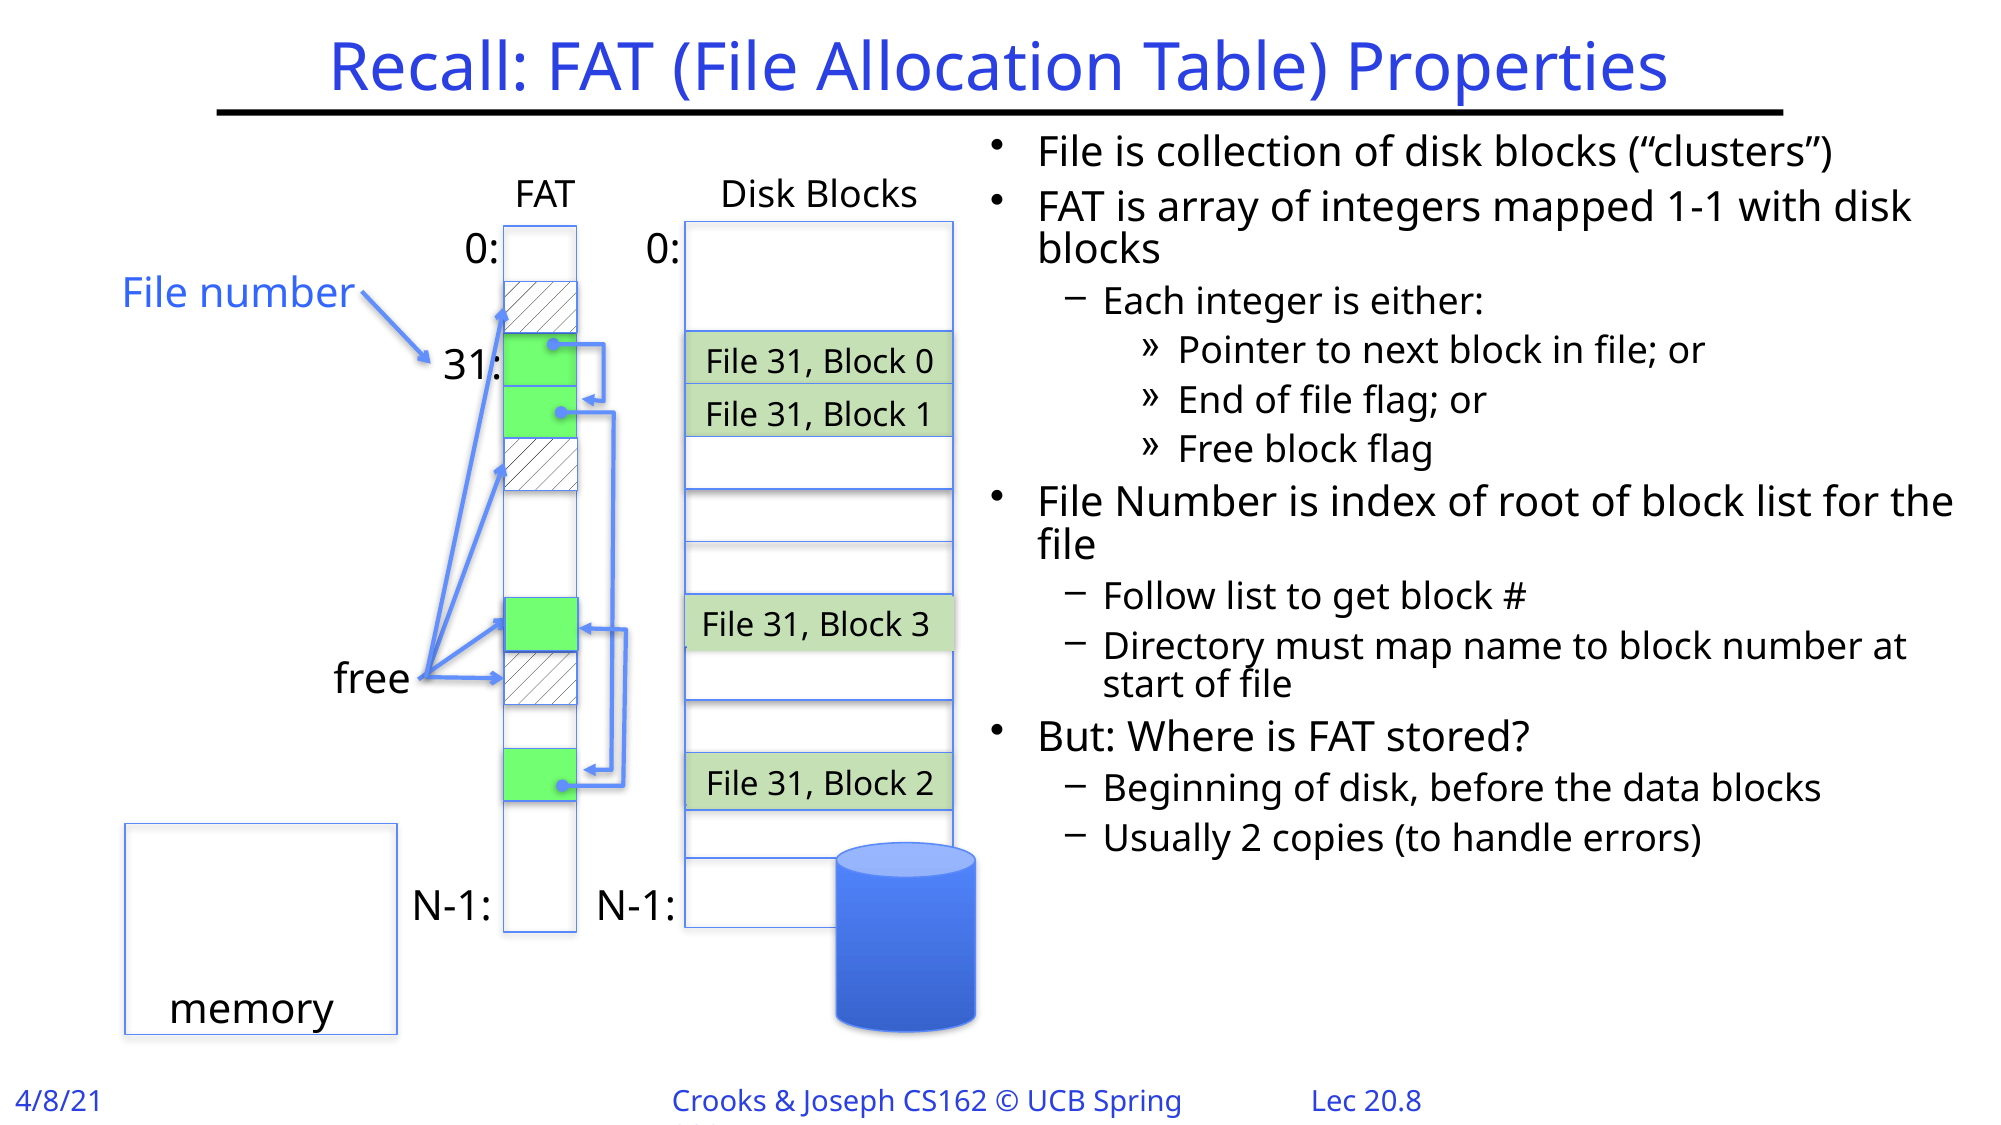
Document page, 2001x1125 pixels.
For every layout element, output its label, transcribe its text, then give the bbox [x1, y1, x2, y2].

text_box 0: [628, 214, 699, 279]
text_box N-1: [579, 871, 693, 937]
text_box [684, 817, 954, 928]
text_box Disk Blocks [691, 162, 948, 219]
text_box [521, 281, 578, 333]
text_box memory [153, 974, 349, 1040]
text_box [835, 841, 977, 1033]
text_box N-1: [401, 871, 507, 937]
list File is collection of disk blocks (“clusters”) FAT is array of integers mapped 1-1 with disk blocks Each integer is either: Pointer to next block in file; or End of file flag; or Free block flag File Number is index of root of block list for the file Follow list to get block # Directory must map name to block number at start of file But: Where is FAT stored? Beginning of disk, before the data blocks Usually 2 copies (to handle errors) [975, 125, 1988, 1003]
text_box [124, 823, 398, 1035]
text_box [684, 383, 954, 442]
title Recall: FAT (File Allocation Table) Properties [216, 24, 1784, 113]
text_box 0: [449, 214, 515, 257]
text_box [515, 225, 577, 280]
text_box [684, 593, 955, 653]
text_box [838, 844, 974, 876]
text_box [112, 257, 518, 397]
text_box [684, 752, 954, 811]
text_box [684, 660, 954, 751]
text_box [684, 330, 954, 383]
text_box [509, 343, 604, 410]
text_box [684, 221, 954, 330]
text_box FAT [499, 162, 591, 223]
text_box [503, 810, 577, 933]
text_box free [318, 644, 426, 710]
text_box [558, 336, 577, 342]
text_box Blocks [519, 338, 547, 343]
text_box [684, 448, 954, 592]
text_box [420, 306, 505, 678]
text_box [618, 627, 629, 788]
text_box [503, 412, 614, 802]
